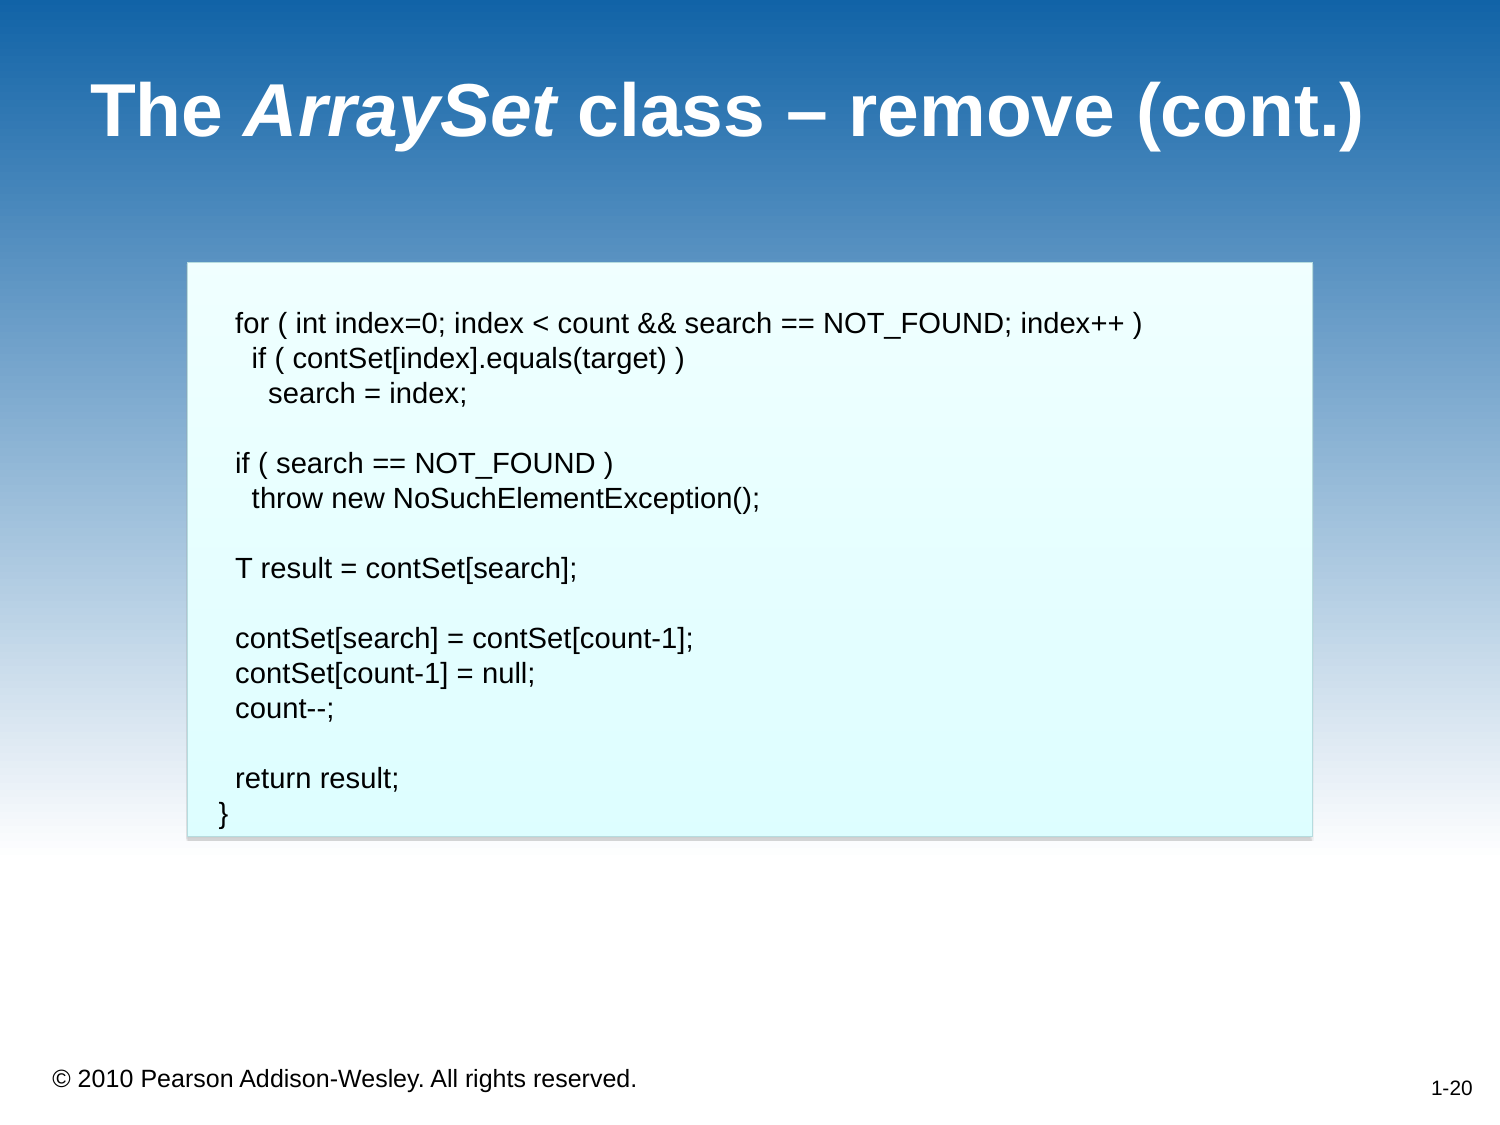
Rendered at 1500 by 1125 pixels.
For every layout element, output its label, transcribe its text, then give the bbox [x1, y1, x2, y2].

slide_number 1-20 [1174, 1049, 1488, 1125]
title The ArraySet class – remove (cont.) [75, 12, 1438, 200]
text_box for ( int index=0; index < count && search == NOT_FOUND; index++ ) if ( contSet[index].equals(target) ) search = index; if ( search == NOT_FOUND ) throw new NoSuchElementException(); T result = contSet[search]; contSet[search] = contSet[count-1]; contSet[count-1] = null; count--; return result; } [187, 262, 1313, 837]
